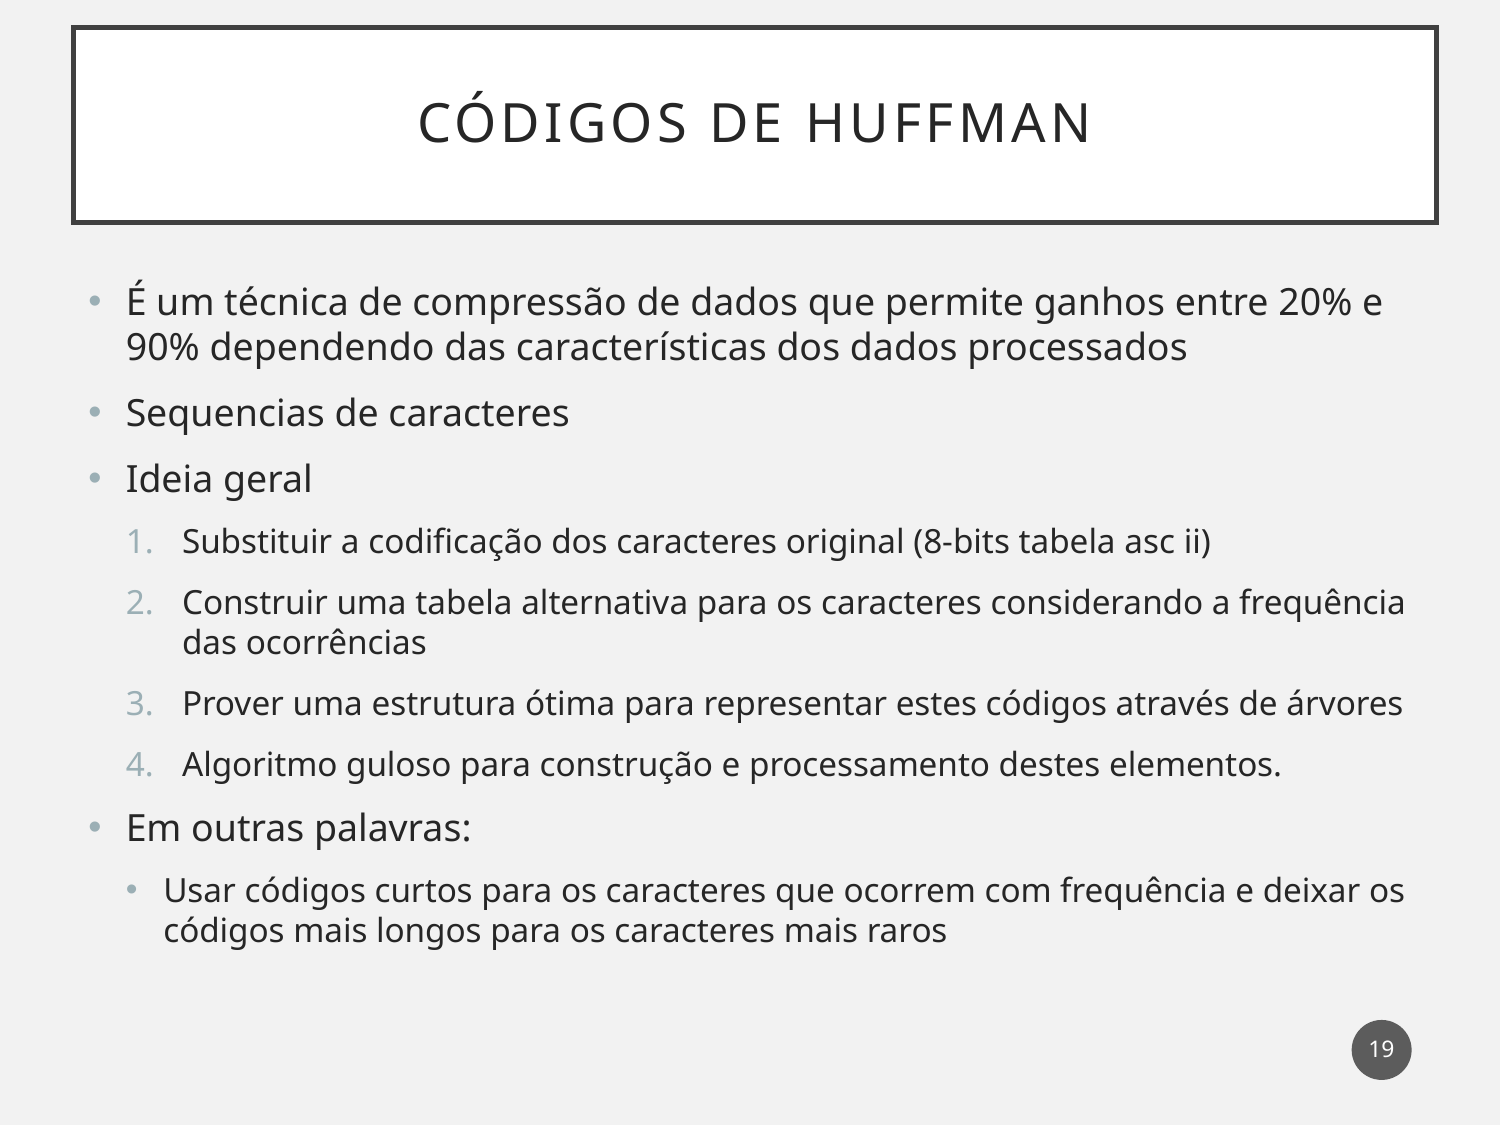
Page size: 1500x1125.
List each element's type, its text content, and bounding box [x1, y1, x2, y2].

slide_number 19 [1351, 1019, 1412, 1080]
title Códigos de huffman [71, 25, 1439, 225]
list É um técnica de compressão de dados que permite ganhos entre 20% e 90% dependendo das características dos dados processados Sequencias de caracteres Ideia geral Substituir a codificação dos caracteres original (8-bits tabela asc ii) Construir uma tabela alternativa para os caracteres considerando a frequência das ocorrências Prover uma estrutura ótima para representar estes códigos através de árvores Algoritmo guloso para construção e processamento destes elementos. Em outras palavras: Usar códigos curtos para os caracteres que ocorrem com frequência e deixar os códigos mais longos para os caracteres mais raros [73, 270, 1437, 984]
